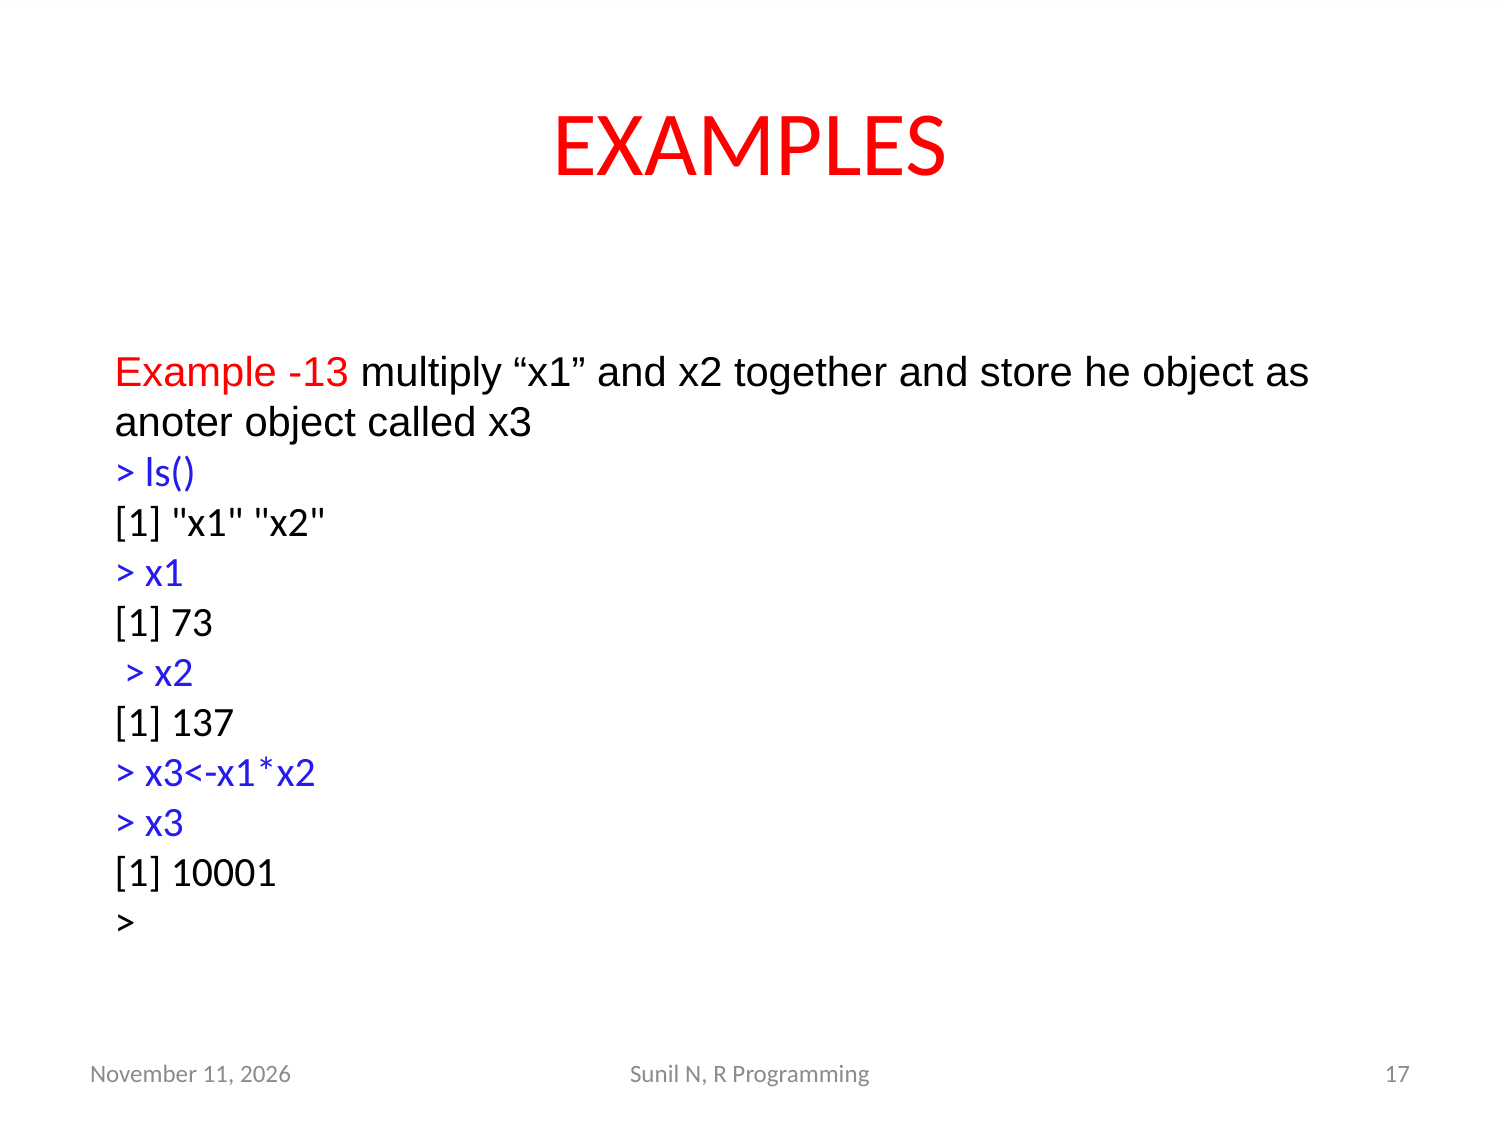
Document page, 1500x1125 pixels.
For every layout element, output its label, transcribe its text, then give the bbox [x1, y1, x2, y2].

footer Sunil N, R Programming [512, 1042, 988, 1103]
text_box Example -13 multiply “x1” and x2 together and store he object as anoter object called x3 > ls() [1] "x1" "x2" > x1 [1] 73 > x2 [1] 137 > x3<-x1*x2 > x3 [1] 10001 > [99, 337, 1438, 953]
slide_number 17 [1074, 1042, 1425, 1103]
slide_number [75, 1042, 425, 1103]
title EXAMPLES [75, 45, 1425, 233]
